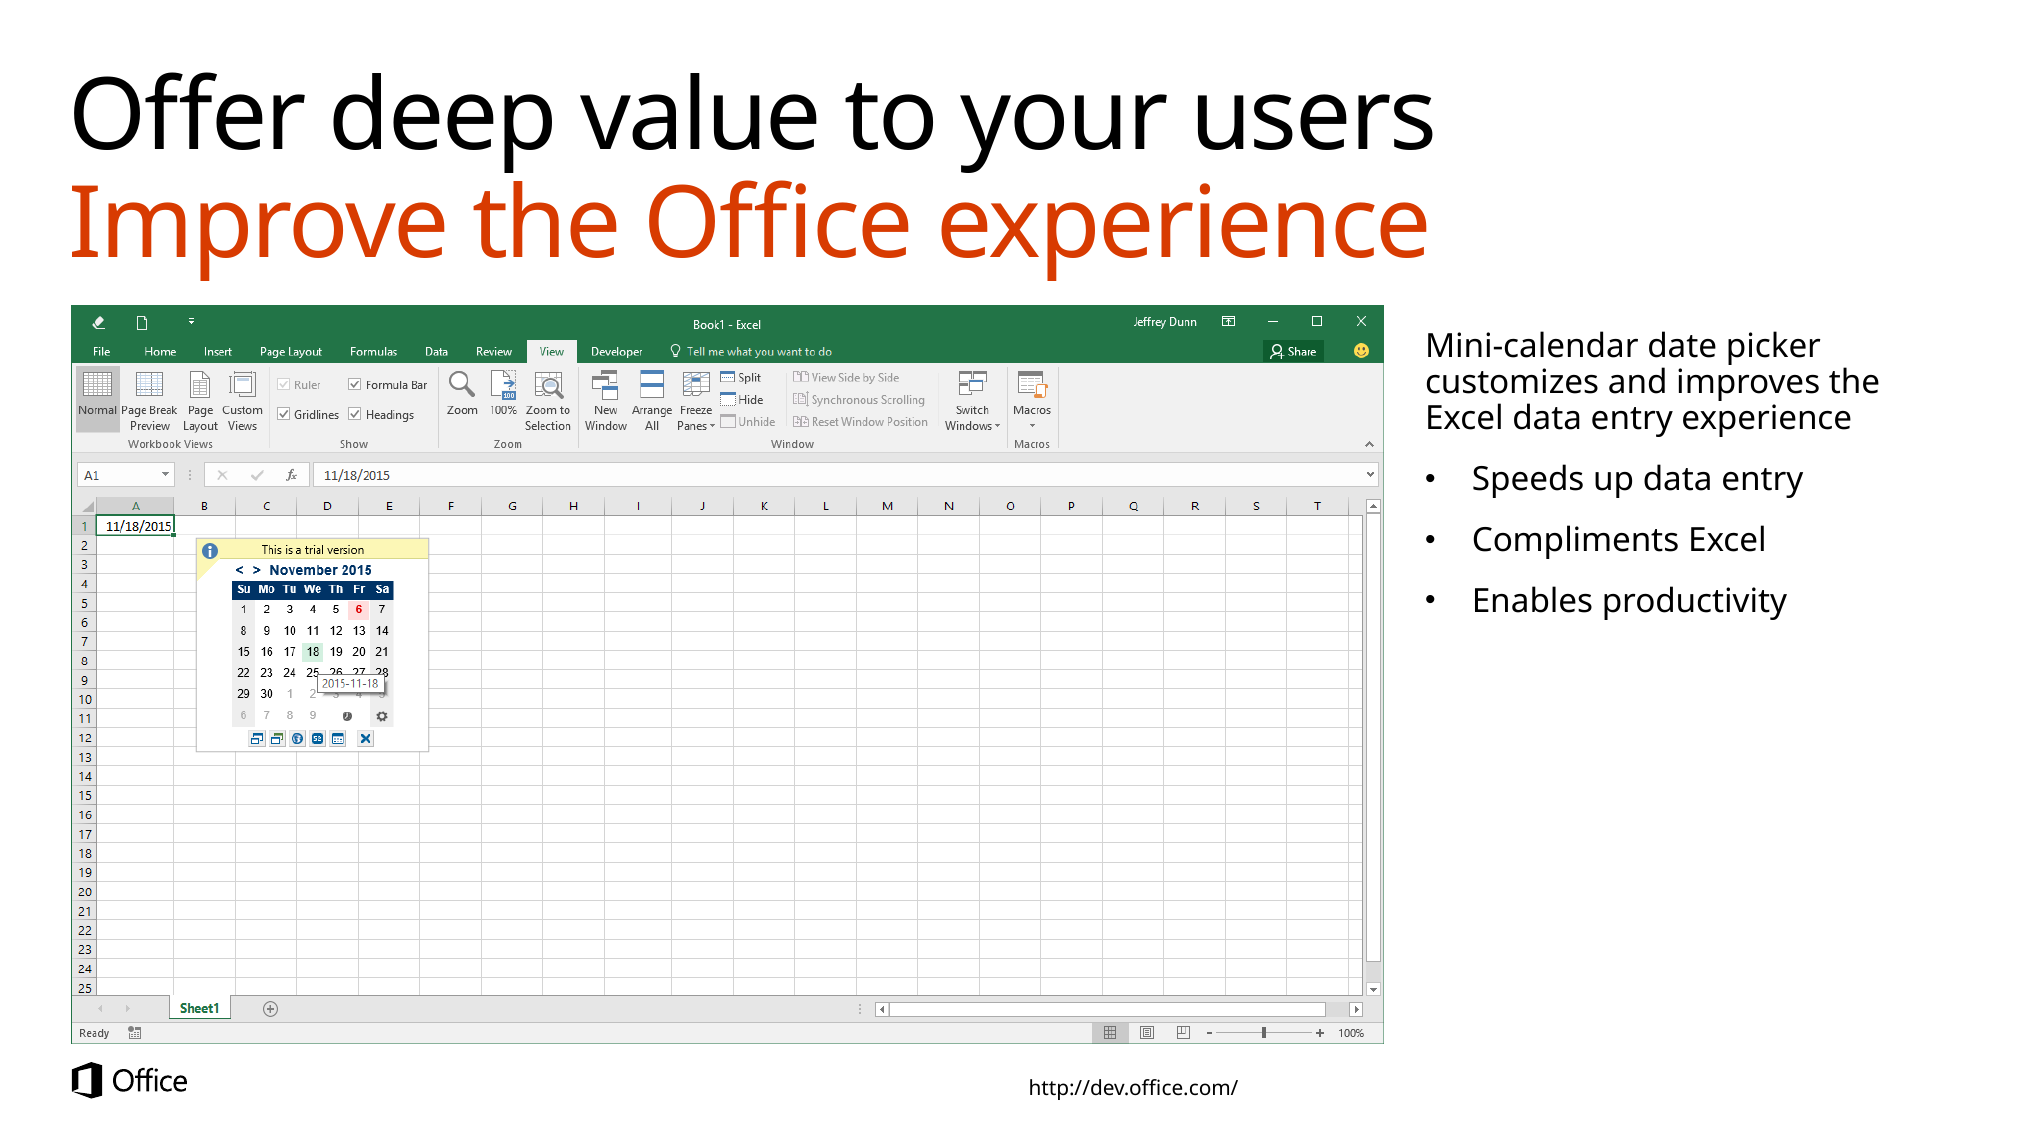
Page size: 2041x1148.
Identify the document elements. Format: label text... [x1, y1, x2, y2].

list Mini-calendar date picker customizes and improves the Excel data entry experience Speeds up data entry Compliments Excel Enables productivity [1395, 305, 1996, 1004]
title Offer deep value to your users Improve the Office experience [45, 48, 1996, 199]
picture [70, 304, 1384, 1044]
